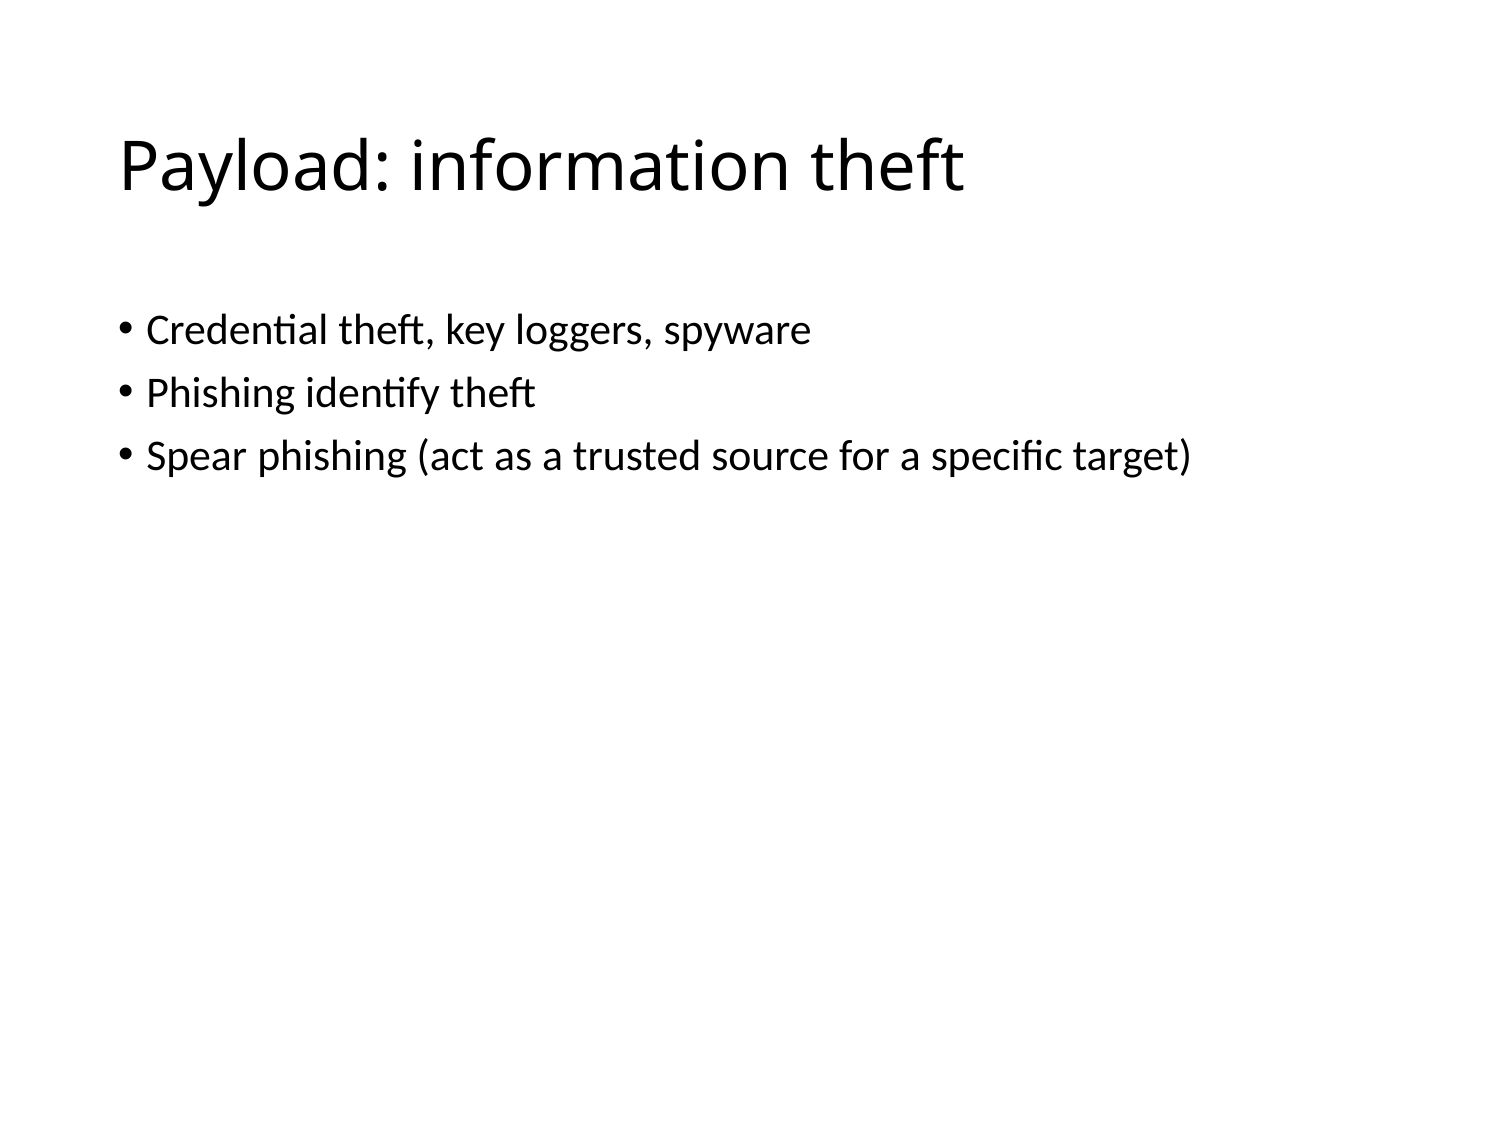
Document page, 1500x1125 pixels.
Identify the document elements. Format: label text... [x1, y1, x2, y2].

list Credential theft, key loggers, spyware Phishing identify theft Spear phishing (act as a trusted source for a specific target) [102, 299, 1398, 1014]
title Payload: information theft [102, 59, 1398, 278]
